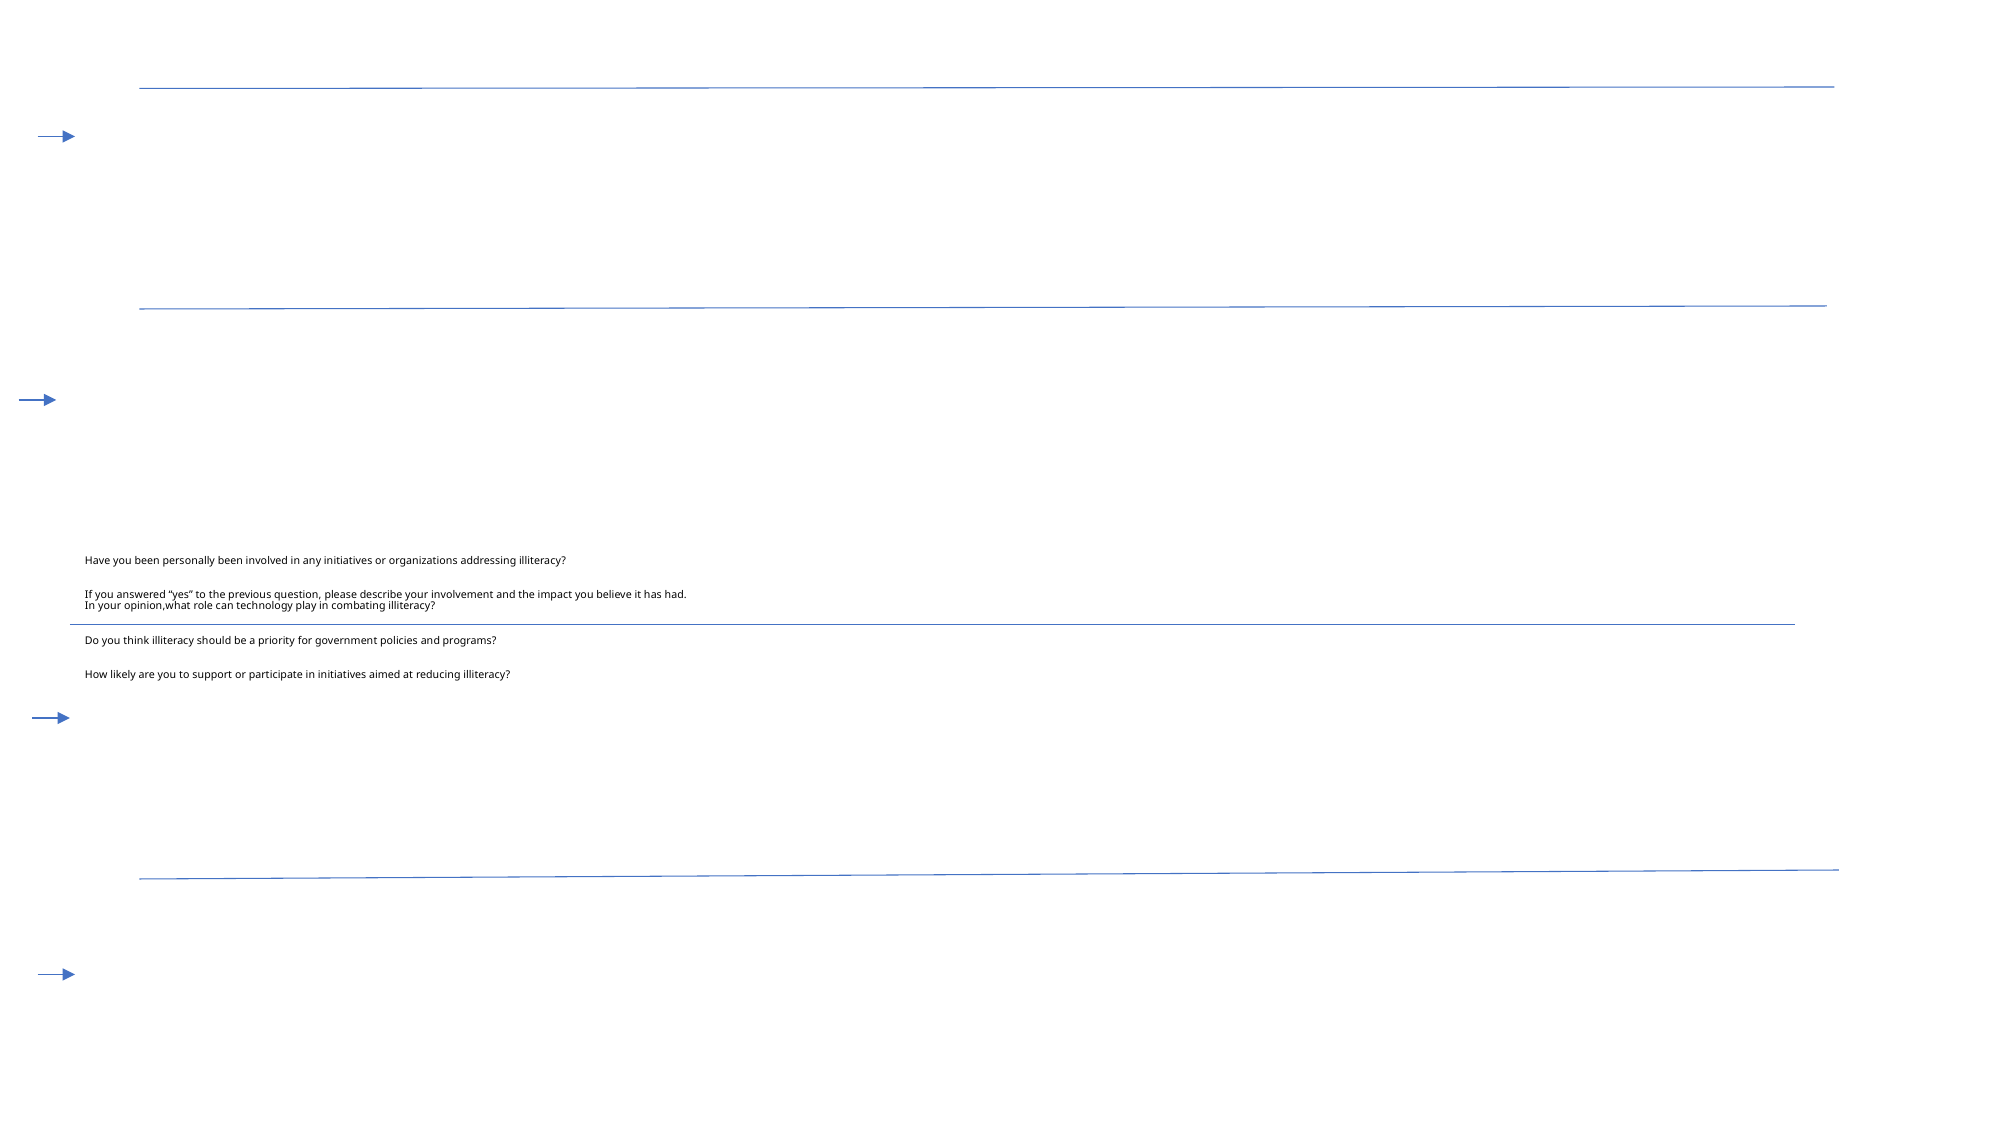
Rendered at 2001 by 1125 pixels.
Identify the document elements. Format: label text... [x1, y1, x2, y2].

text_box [139, 869, 1839, 879]
title Have you been personally been involved in any initiatives or organizations addressing illiteracy? If you answered “yes” to the previous question, please describe your involvement and the impact you believe it has had. In your opinion,what role can technology play in combating illiteracy? Do you think illiteracy should be a priority for government policies and programs? How likely are you to support or participate in initiatives aimed at reducing illiteracy? [69, 625, 1795, 734]
title Have you been personally been involved in any initiatives or organizations addressing illiteracy? If you answered “yes” to the previous question, please describe your involvement and the impact you believe it has had. In your opinion,what role can technology play in combating illiteracy? Do you think illiteracy should be a priority for government policies and programs? How likely are you to support or participate in initiatives aimed at reducing illiteracy? [69, 516, 1795, 624]
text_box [139, 305, 1827, 310]
